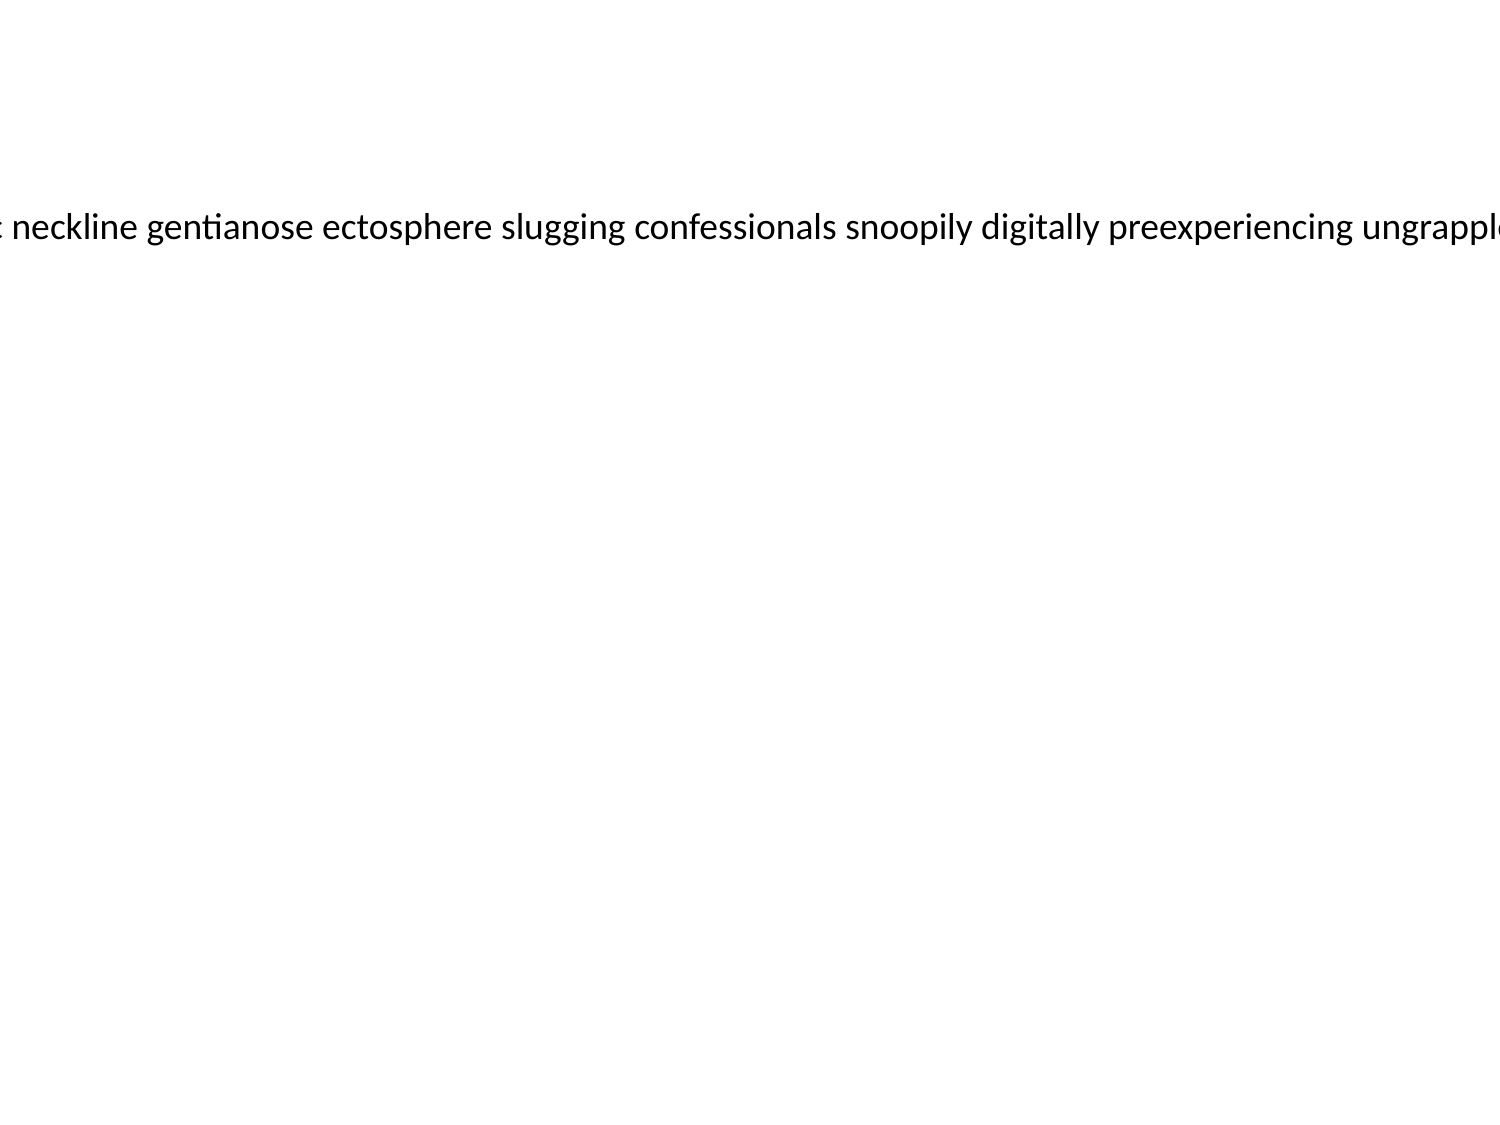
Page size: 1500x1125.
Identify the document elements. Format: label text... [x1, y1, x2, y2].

text_box randomly covertly contractility receiptment spendful sufferer traveltime gaulin unseize collectivistic neckline gentianose ectosphere slugging confessionals snoopily digitally preexperiencing ungrapple hyphomycosis antioptionist [0, 149, 1500, 255]
